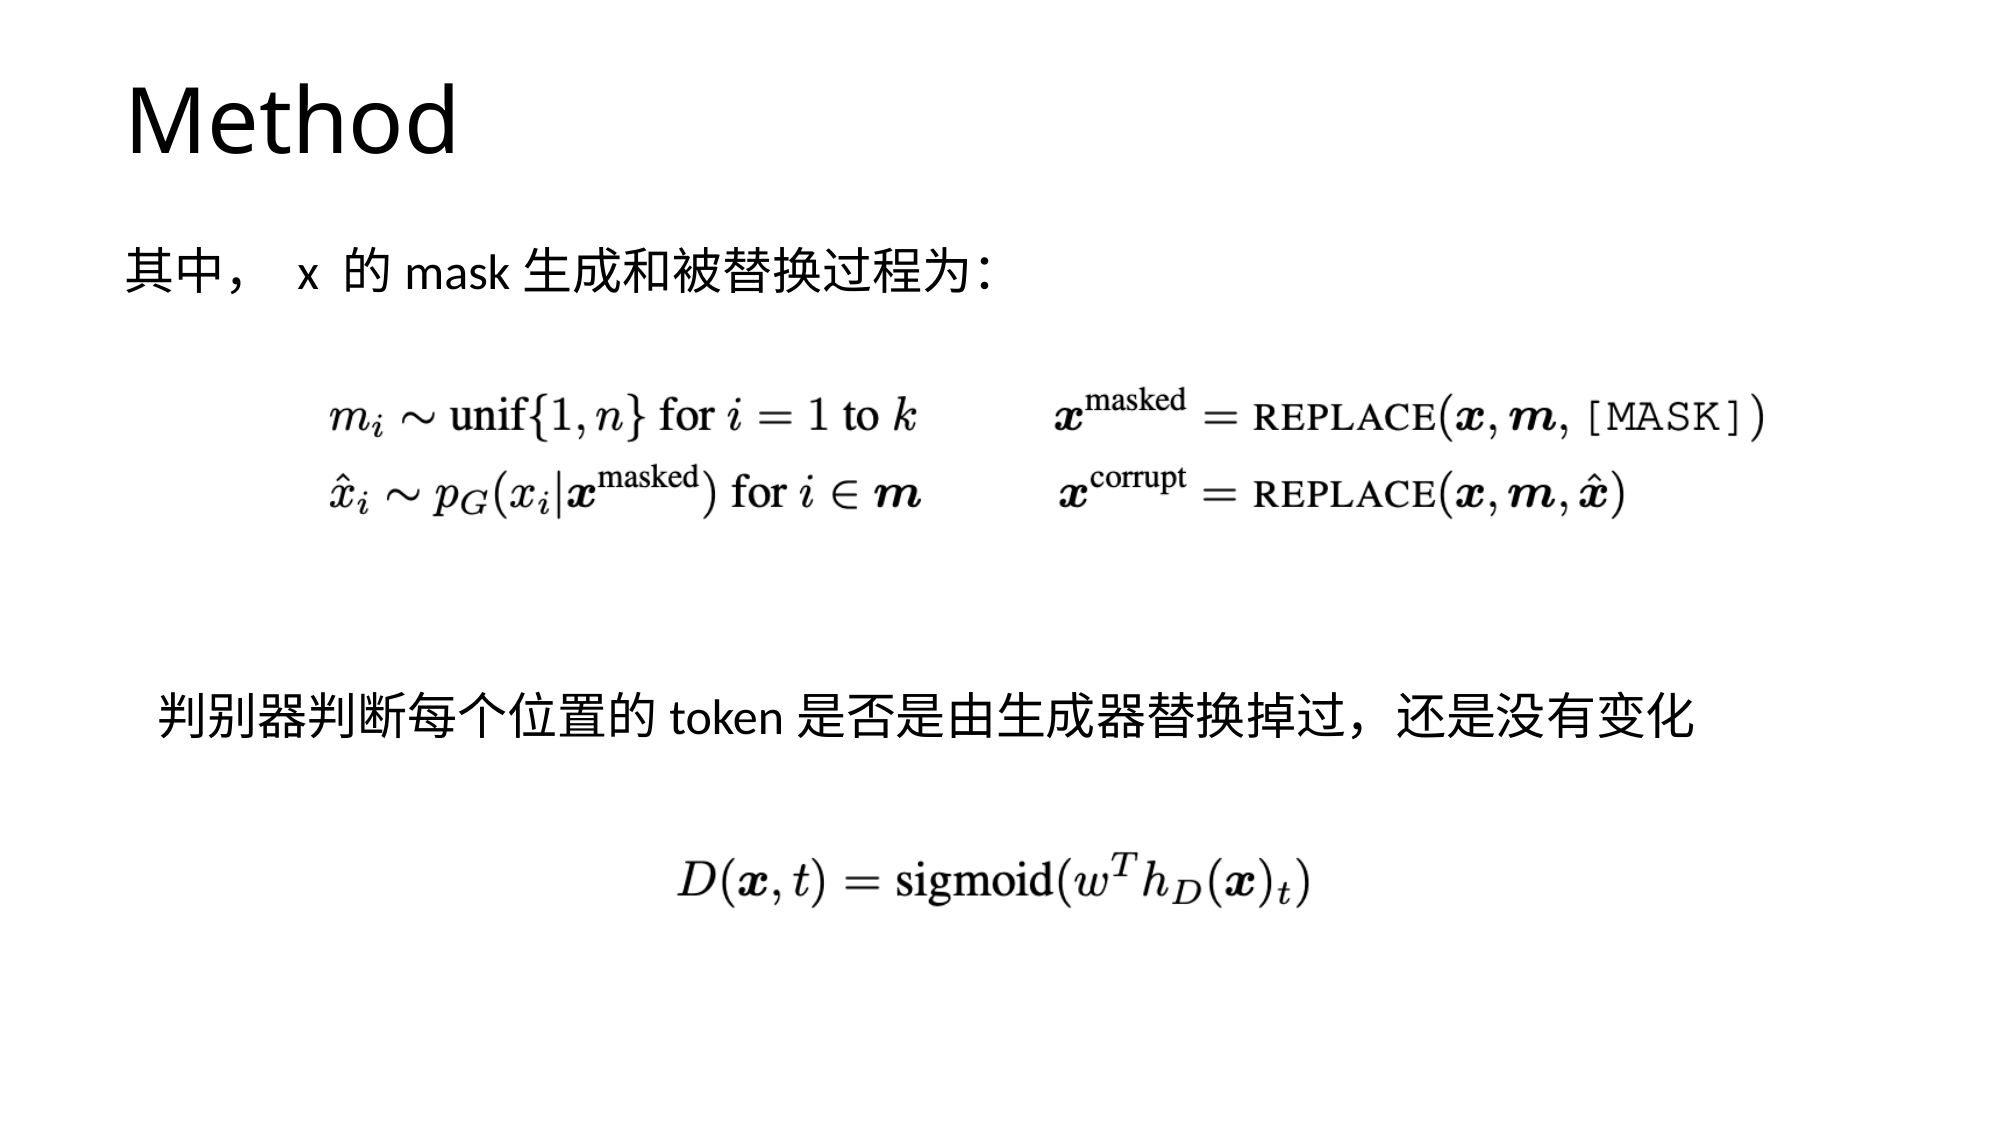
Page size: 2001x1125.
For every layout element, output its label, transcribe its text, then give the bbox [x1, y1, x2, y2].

text_box 判别器判断每个位置的token是否是由生成器替换掉过，还是没有变化 [142, 677, 1736, 752]
text_box Method [109, 14, 1835, 233]
picture [258, 367, 1877, 549]
picture [607, 793, 1393, 933]
text_box 其中， x 的mask生成和被替换过程为： [109, 232, 1280, 367]
